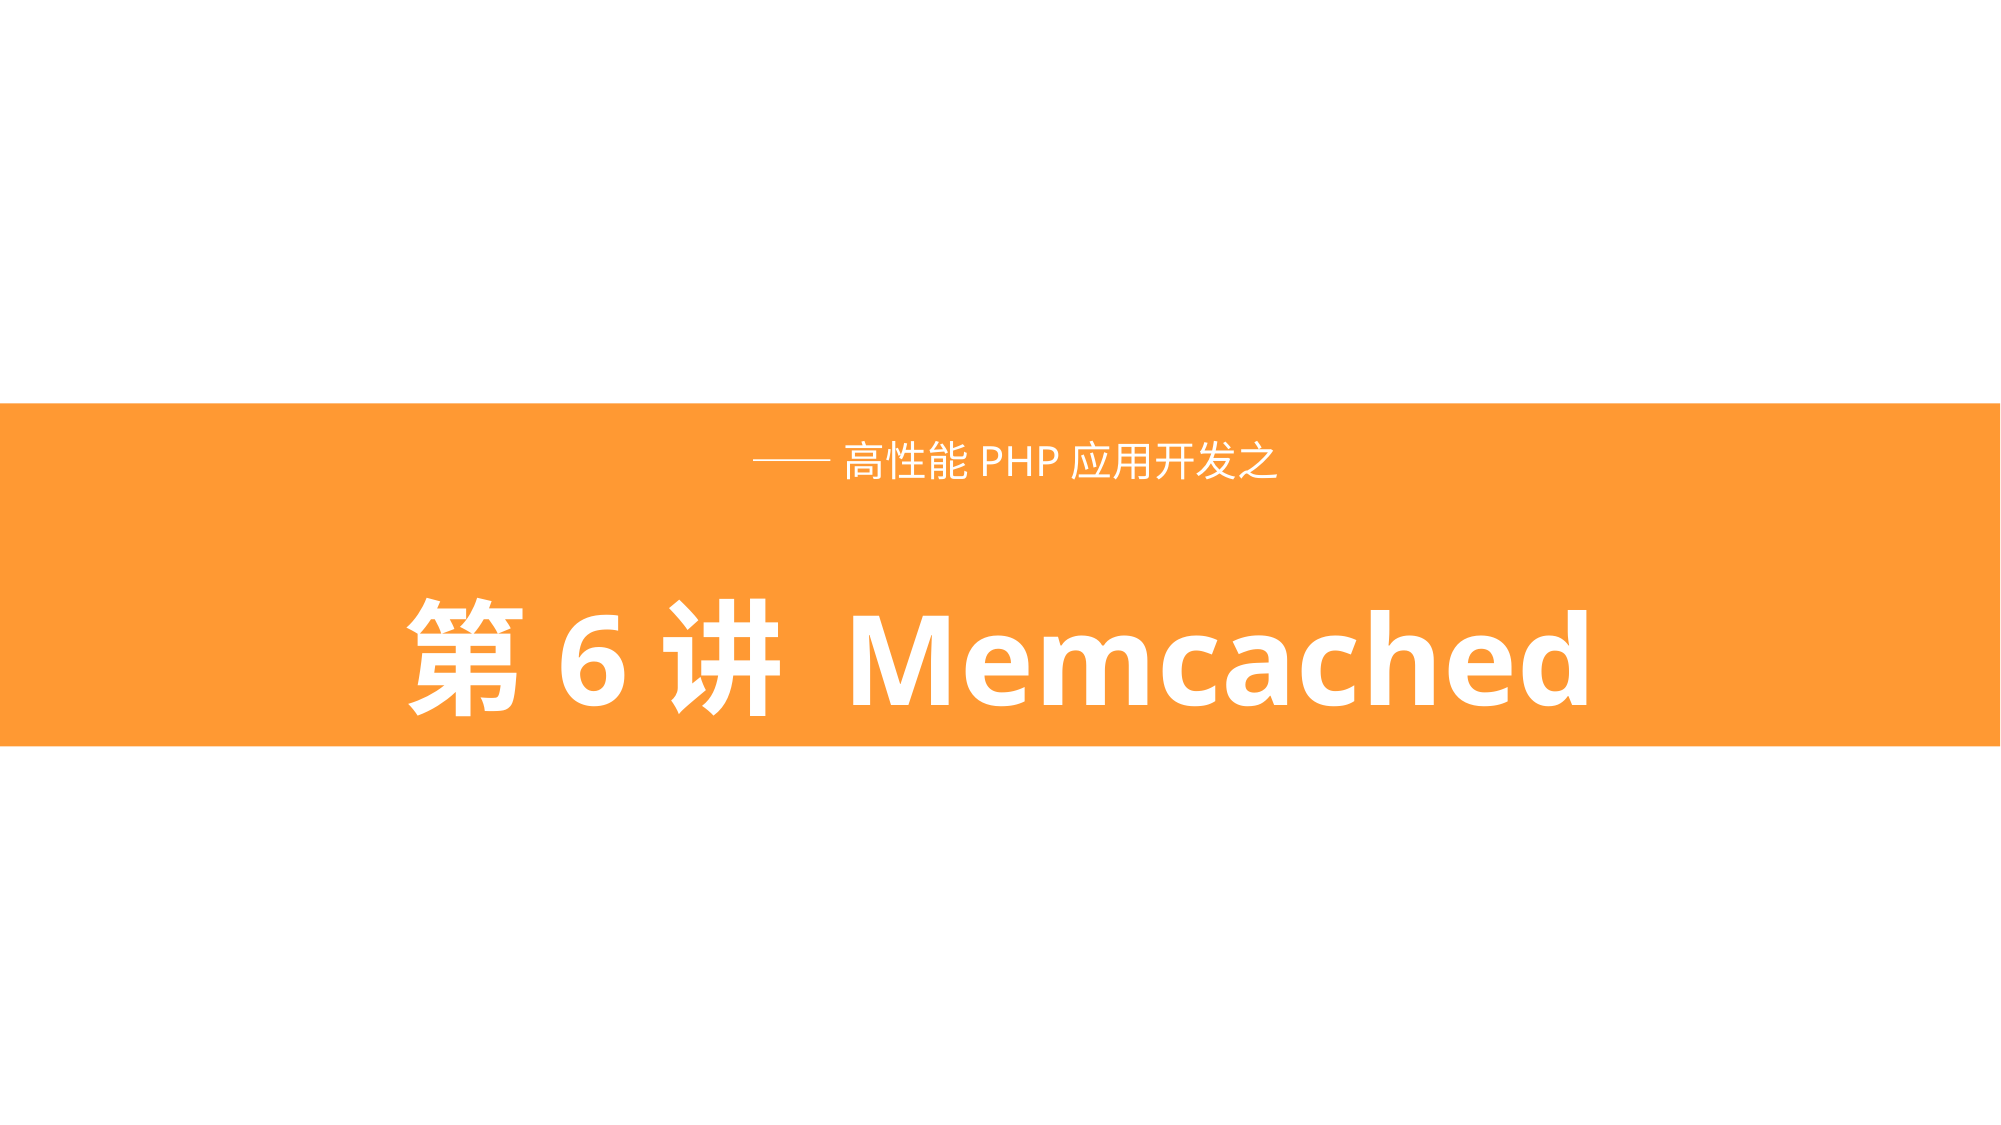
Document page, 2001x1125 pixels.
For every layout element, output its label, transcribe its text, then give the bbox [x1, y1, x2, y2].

list 第6讲 Memcached [0, 584, 2000, 747]
list ——高性能PHP应用开发之 [426, 403, 1604, 524]
